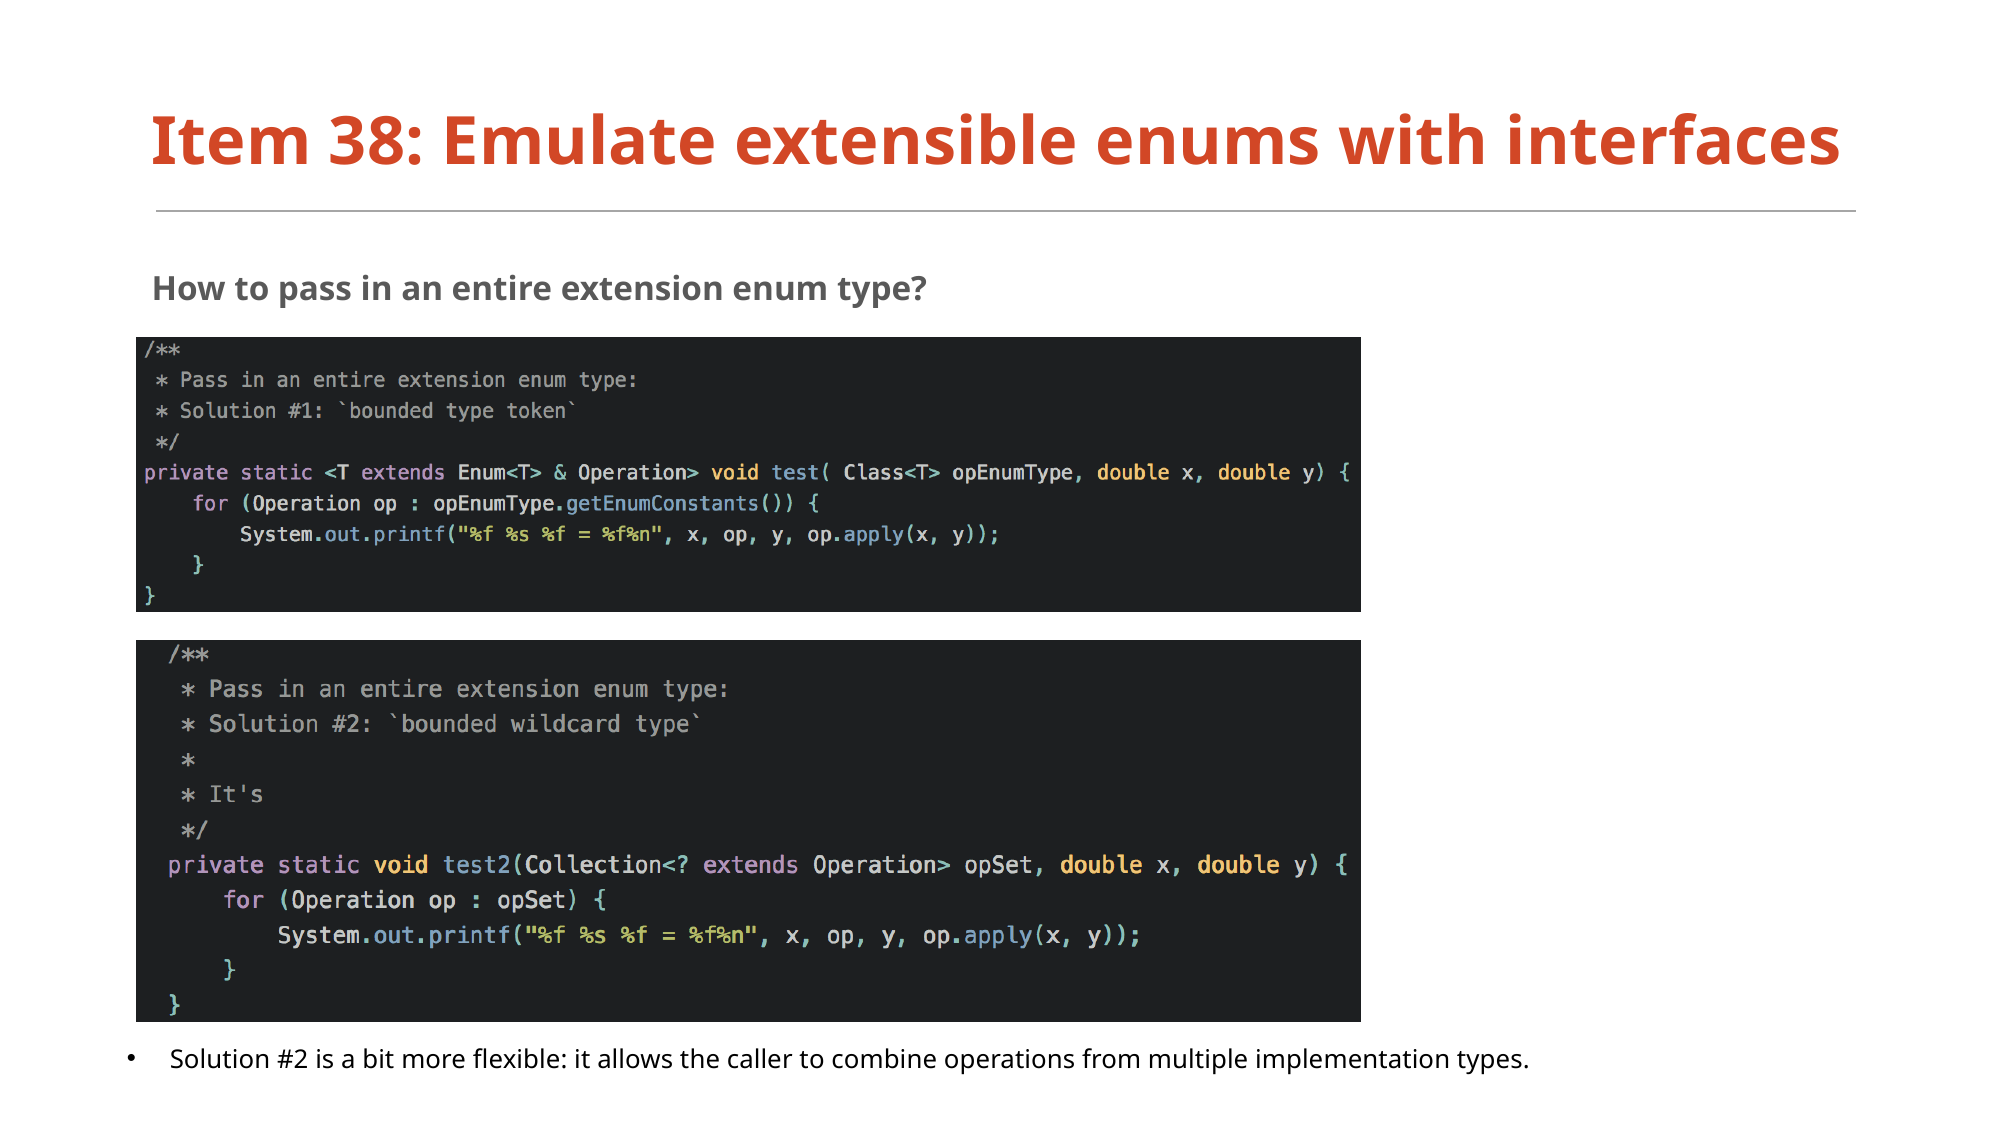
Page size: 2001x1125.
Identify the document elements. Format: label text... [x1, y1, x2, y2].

text_box How to pass in an entire extension enum type? [136, 239, 1854, 315]
text_box Solution #2 is a bit more flexible: it allows the caller to combine operations from multiple implementation types. [111, 1019, 1854, 1082]
title Item 38: Emulate extensible enums with interfaces [136, 75, 1862, 211]
picture [136, 640, 1361, 1022]
picture [136, 336, 1361, 612]
